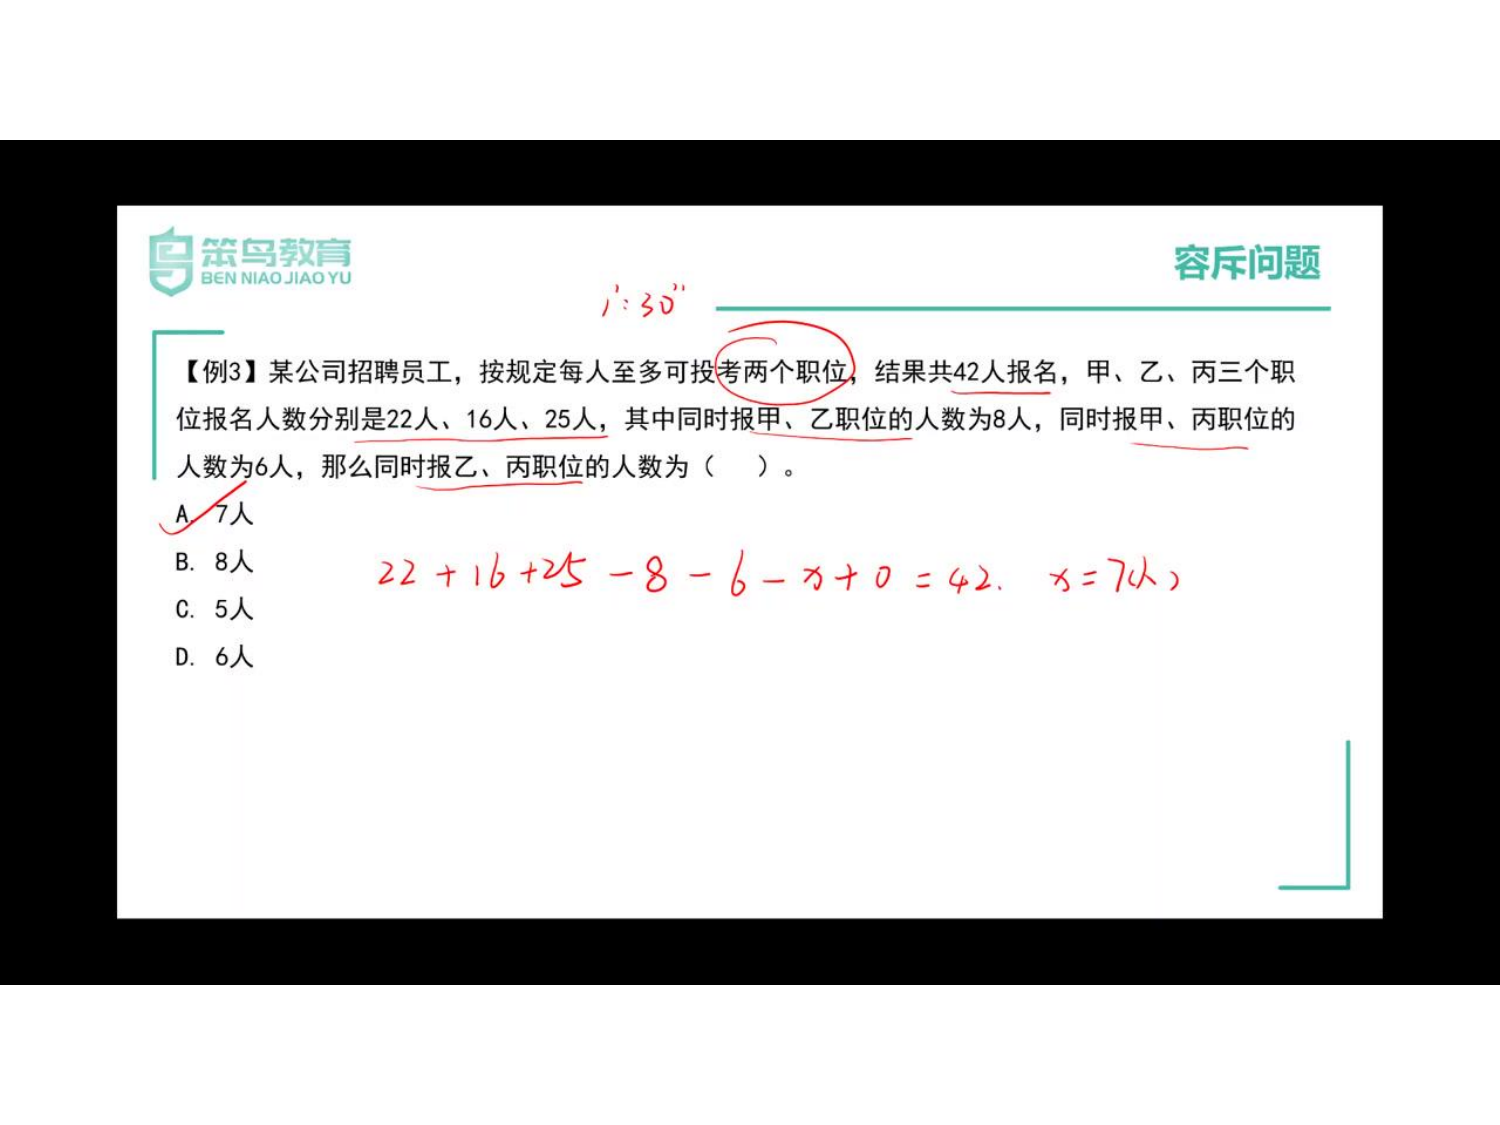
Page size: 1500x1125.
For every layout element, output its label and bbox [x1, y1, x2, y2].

picture [0, 140, 1500, 985]
